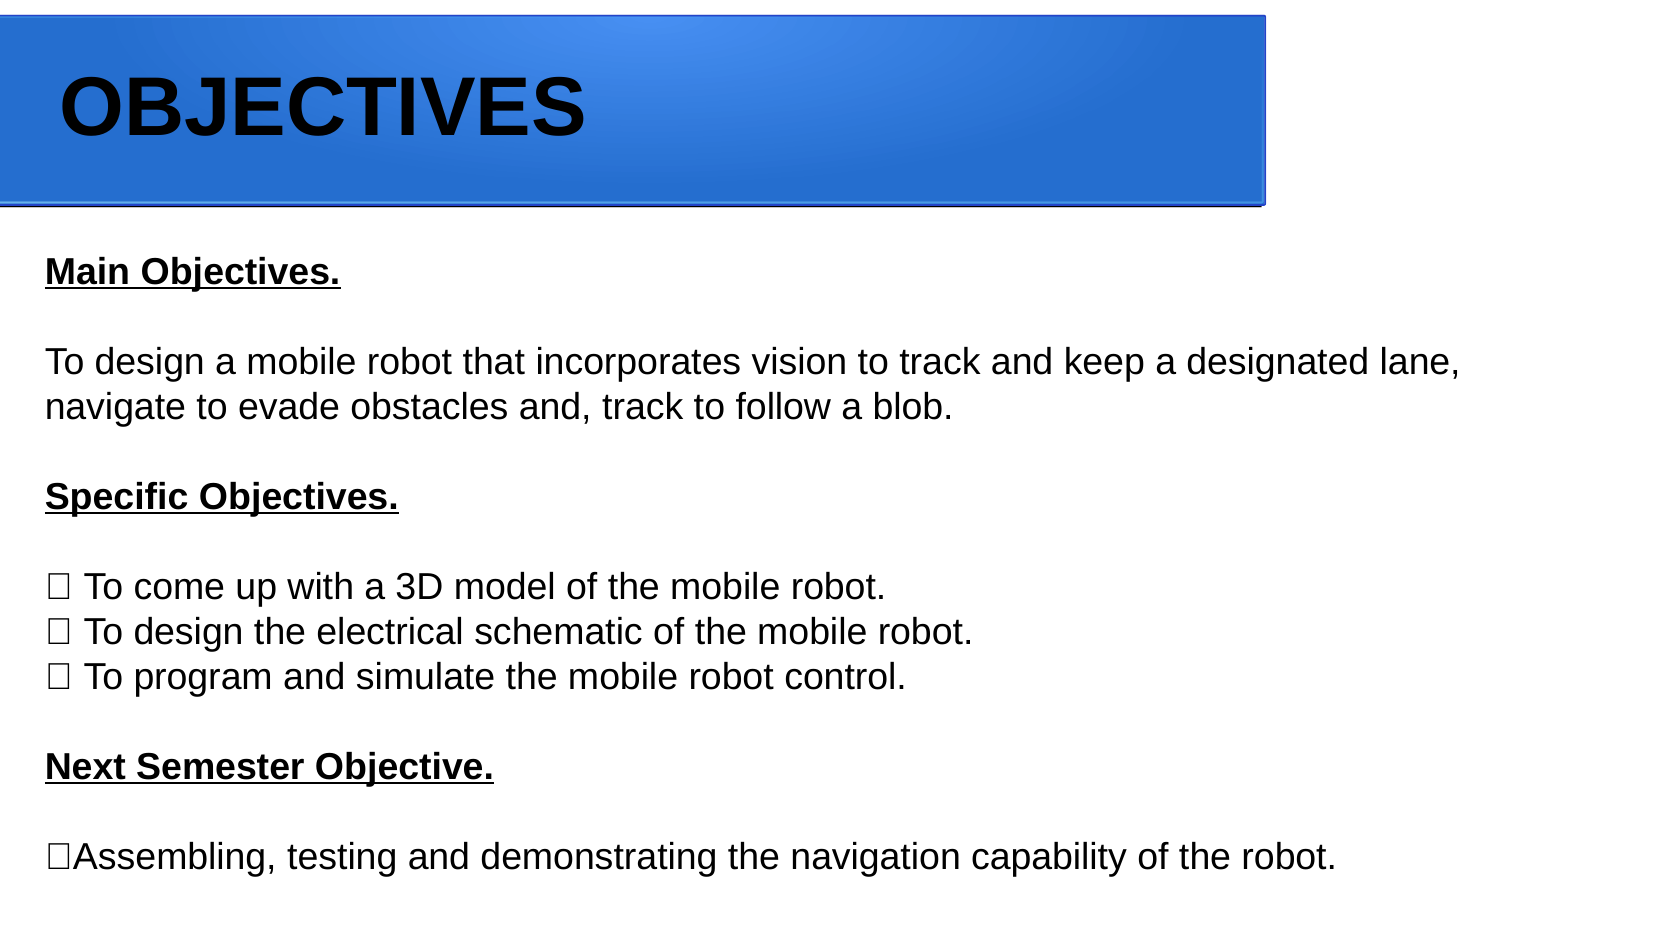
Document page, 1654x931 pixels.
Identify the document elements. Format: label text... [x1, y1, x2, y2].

text_box OBJECTIVES [44, 44, 735, 153]
picture [0, 13, 1269, 211]
text_box Main Objectives. To design a mobile robot that incorporates vision to track and keep a designated lane, navigate to evade obstacles and, track to follow a blob. Specific Objectives.  To come up with a 3D model of the mobile robot.  To design the electrical schematic of the mobile robot.  To program and simulate the mobile robot control. Next Semester Objective. Assembling, testing and demonstrating the navigation capability of the robot. [29, 240, 1620, 843]
